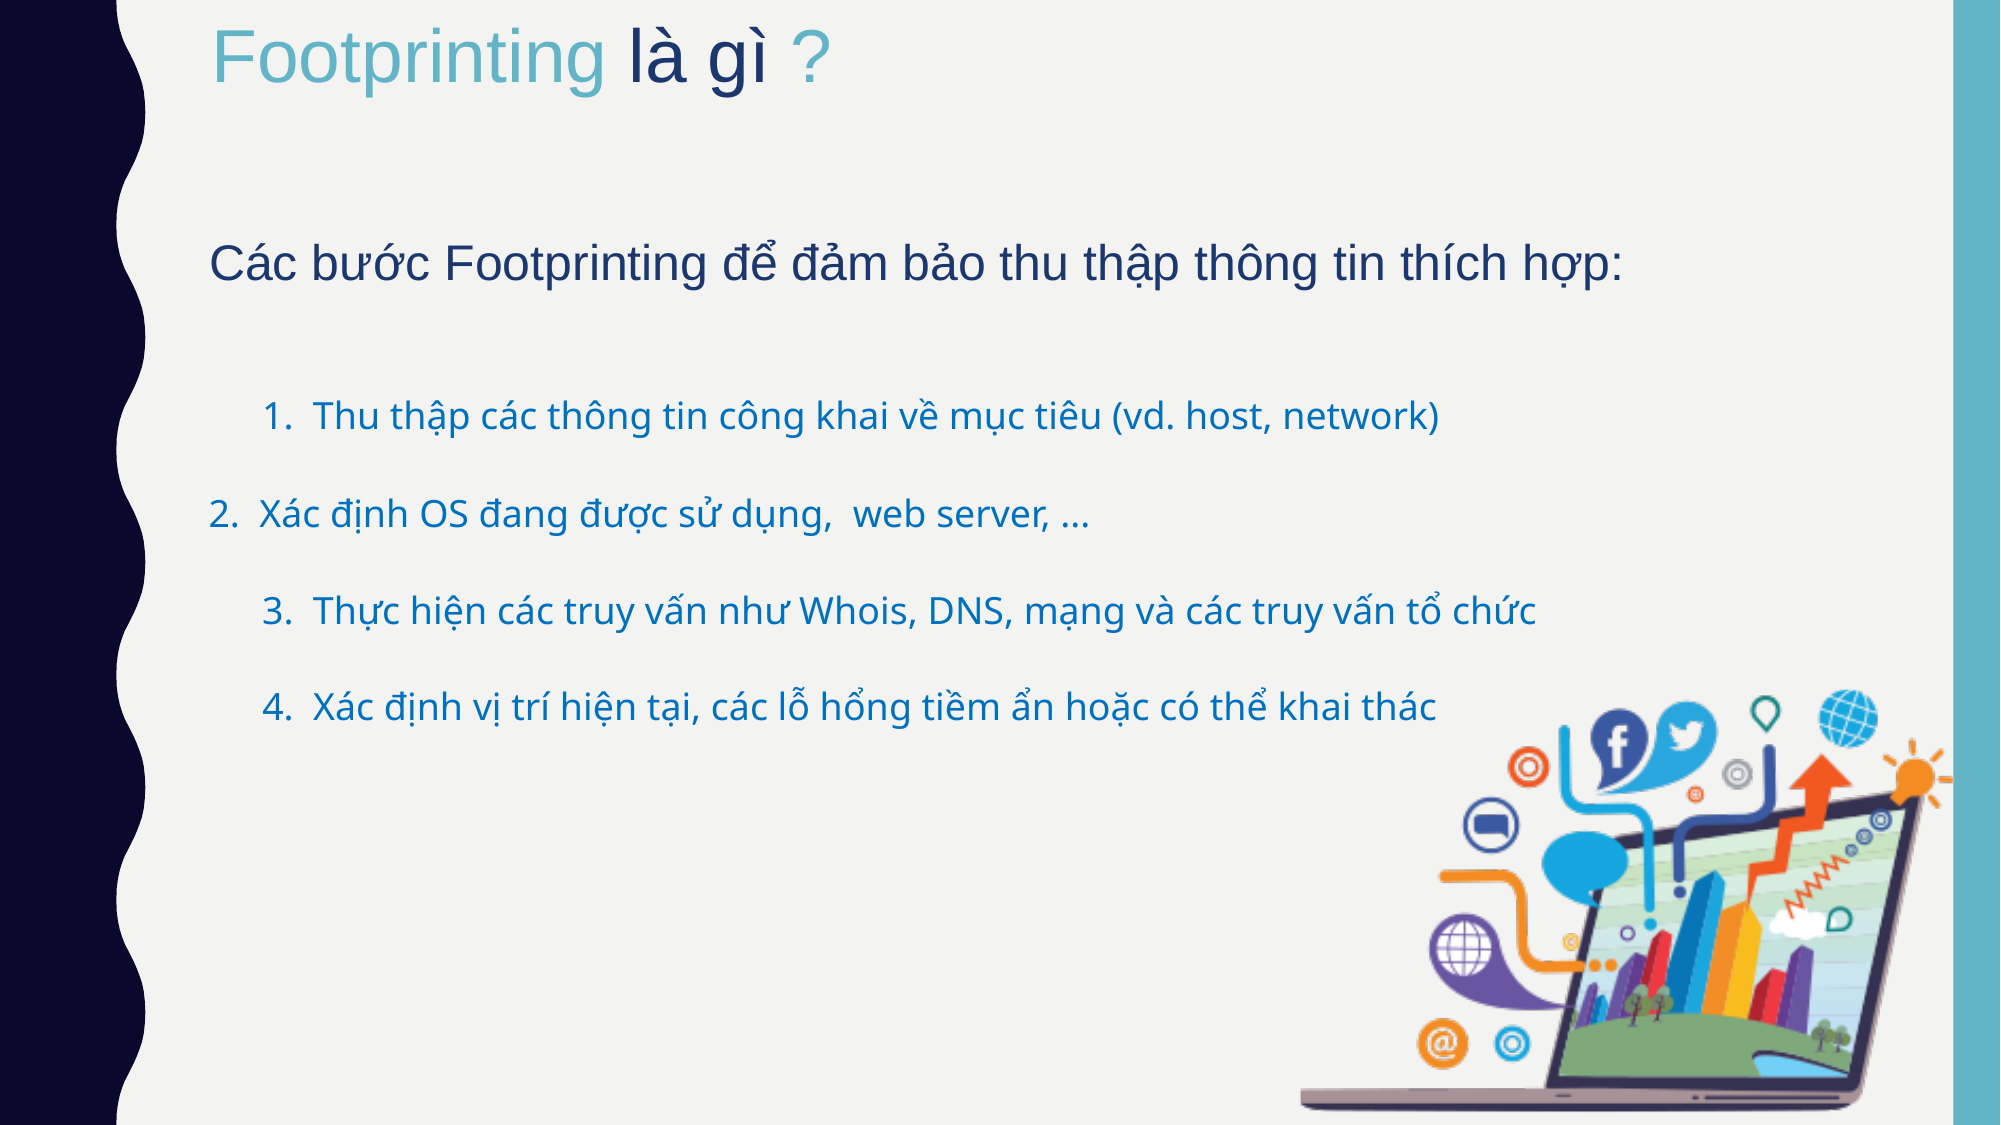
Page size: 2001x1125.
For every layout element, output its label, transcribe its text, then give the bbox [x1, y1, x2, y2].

text_box Footprinting là gì ? [150, 0, 894, 105]
text_box 1. Thu thập các thông tin công khai về mục tiêu (vd. host, network) [247, 385, 1539, 445]
text_box 4. Xác định vị trí hiện tại, các lỗ hổng tiềm ẩn hoặc có thể khai thác [247, 675, 1288, 736]
text_box Các bước Footprinting để đảm bảo thu thập thông tin thích hợp: [194, 222, 1680, 298]
text_box 3. Thực hiện các truy vấn như Whois, DNS, mạng và các truy vấn tổ chức [247, 579, 1565, 639]
picture [1288, 675, 1959, 1125]
text_box 2. Xác định OS đang được sử dụng, web server, ... [193, 482, 1116, 542]
